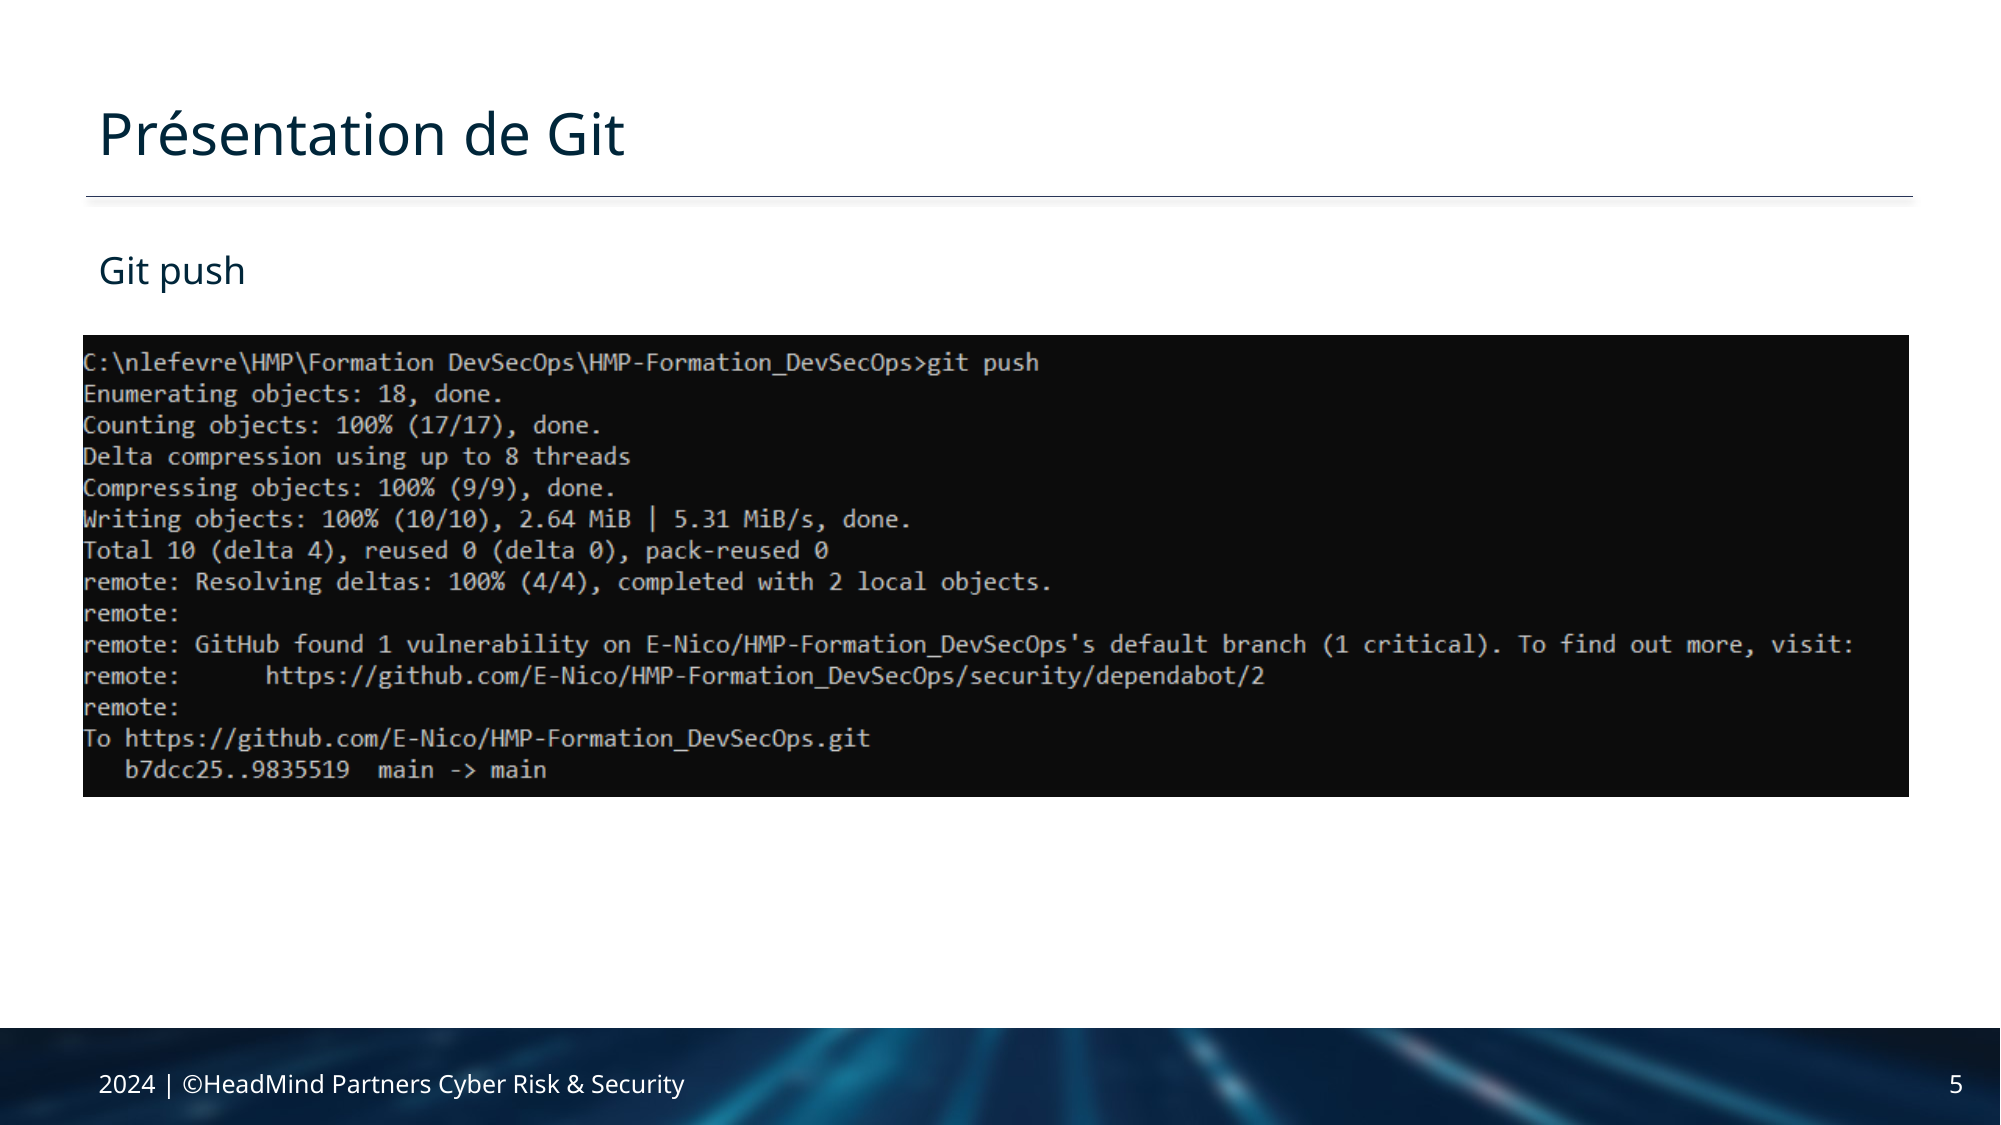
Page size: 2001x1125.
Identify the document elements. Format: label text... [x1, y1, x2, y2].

picture [83, 334, 1910, 797]
title Présentation de Git [83, 30, 1914, 173]
footer 2024 | ©HeadMind Partners Cyber Risk & Security [83, 1050, 1015, 1111]
slide_number 5 [1845, 1050, 1964, 1111]
text_box Git push [83, 239, 607, 300]
picture [0, 1028, 2000, 1125]
